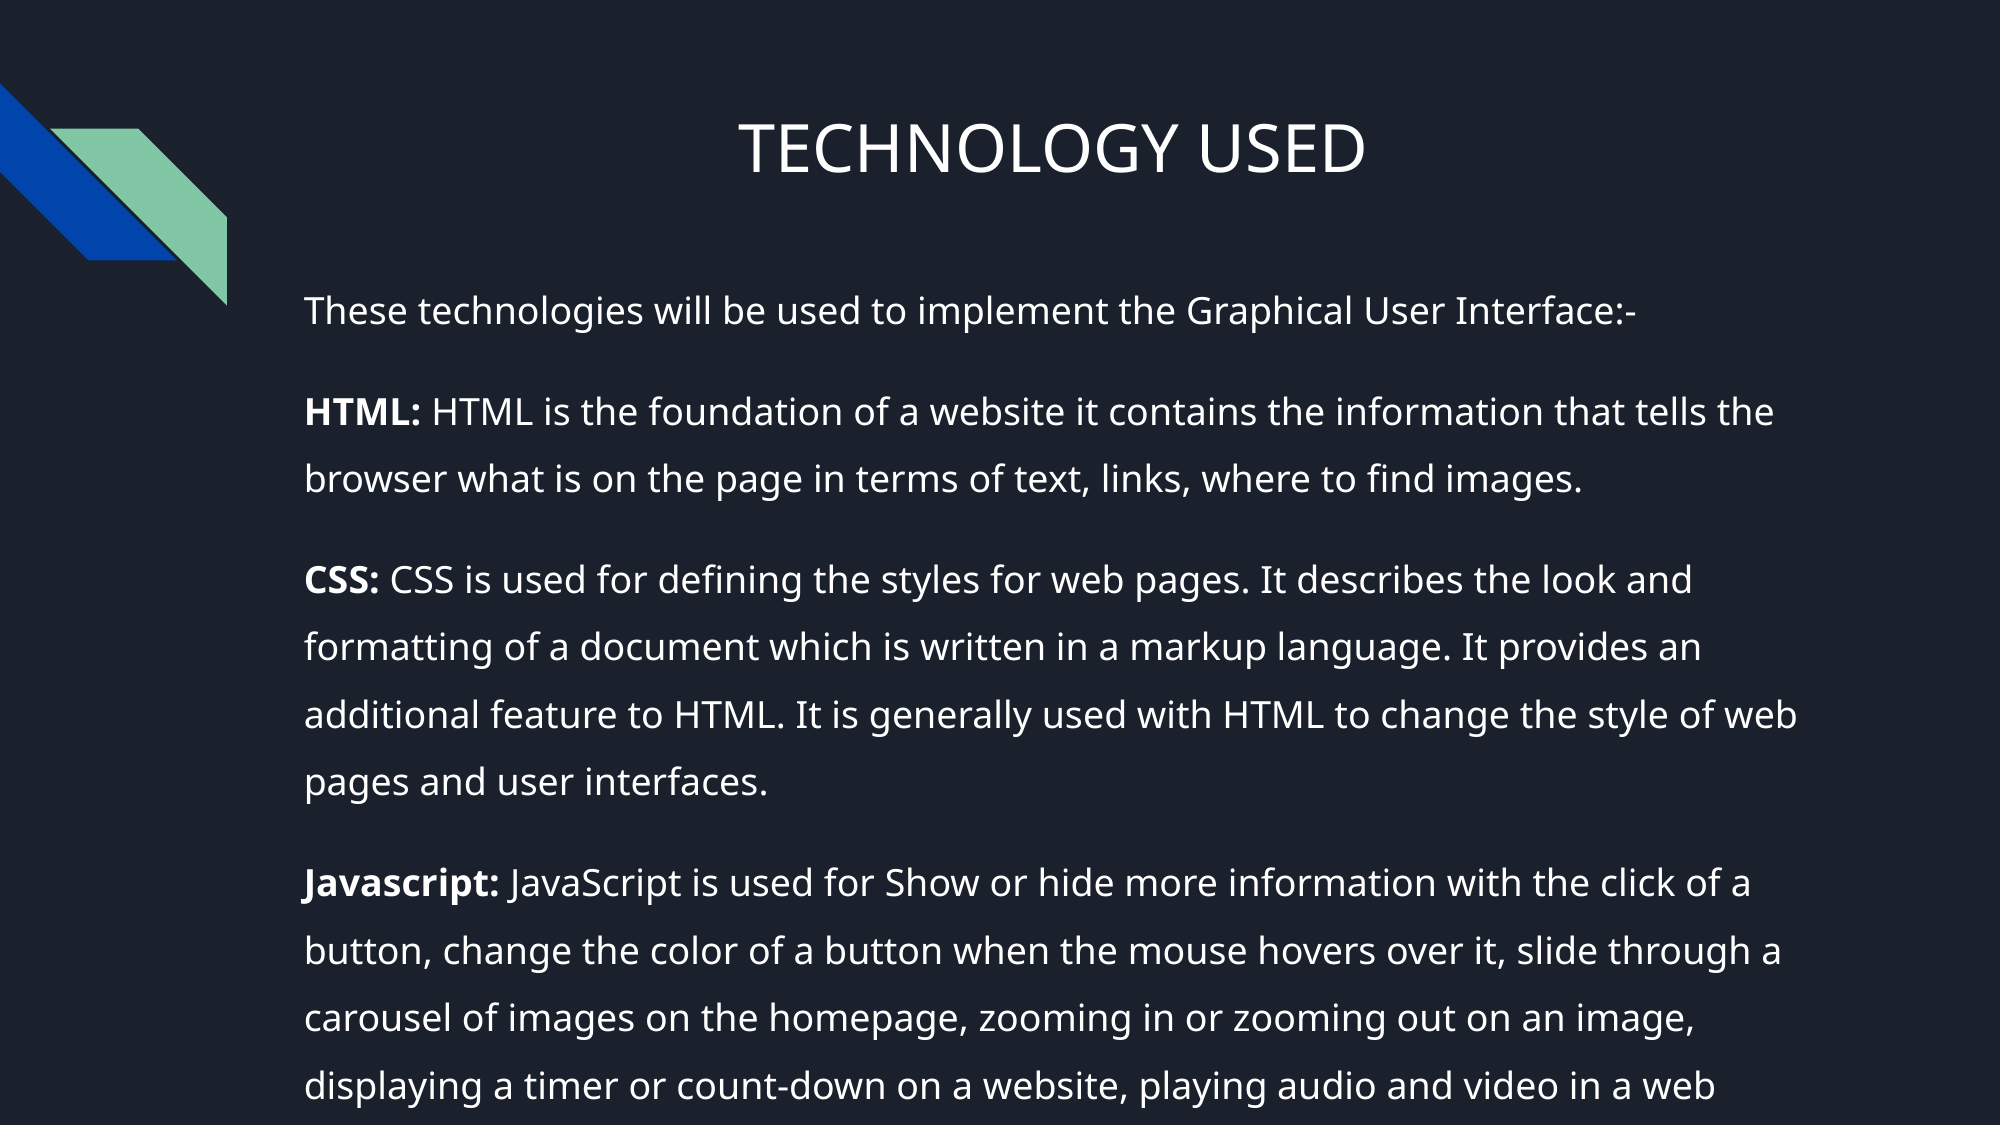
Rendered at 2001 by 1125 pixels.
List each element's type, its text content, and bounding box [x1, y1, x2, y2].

title TECHNOLOGY USED [283, 86, 1824, 244]
list These technologies will be used to implement the Graphical User Interface:- HTML: HTML is the foundation of a website it contains the information that tells the browser what is on the page in terms of text, links, where to find images. CSS: CSS is used for defining the styles for web pages. It describes the look and formatting of a document which is written in a markup language. It provides an additional feature to HTML. It is generally used with HTML to change the style of web pages and user interfaces. Javascript: JavaScript is used for Show or hide more information with the click of a button, change the color of a button when the mouse hovers over it, slide through a carousel of images on the homepage, zooming in or zooming out on an image, displaying a timer or count-down on a website, playing audio and video in a web page, displaying animations and using a drop-down menu. [283, 244, 1824, 1099]
